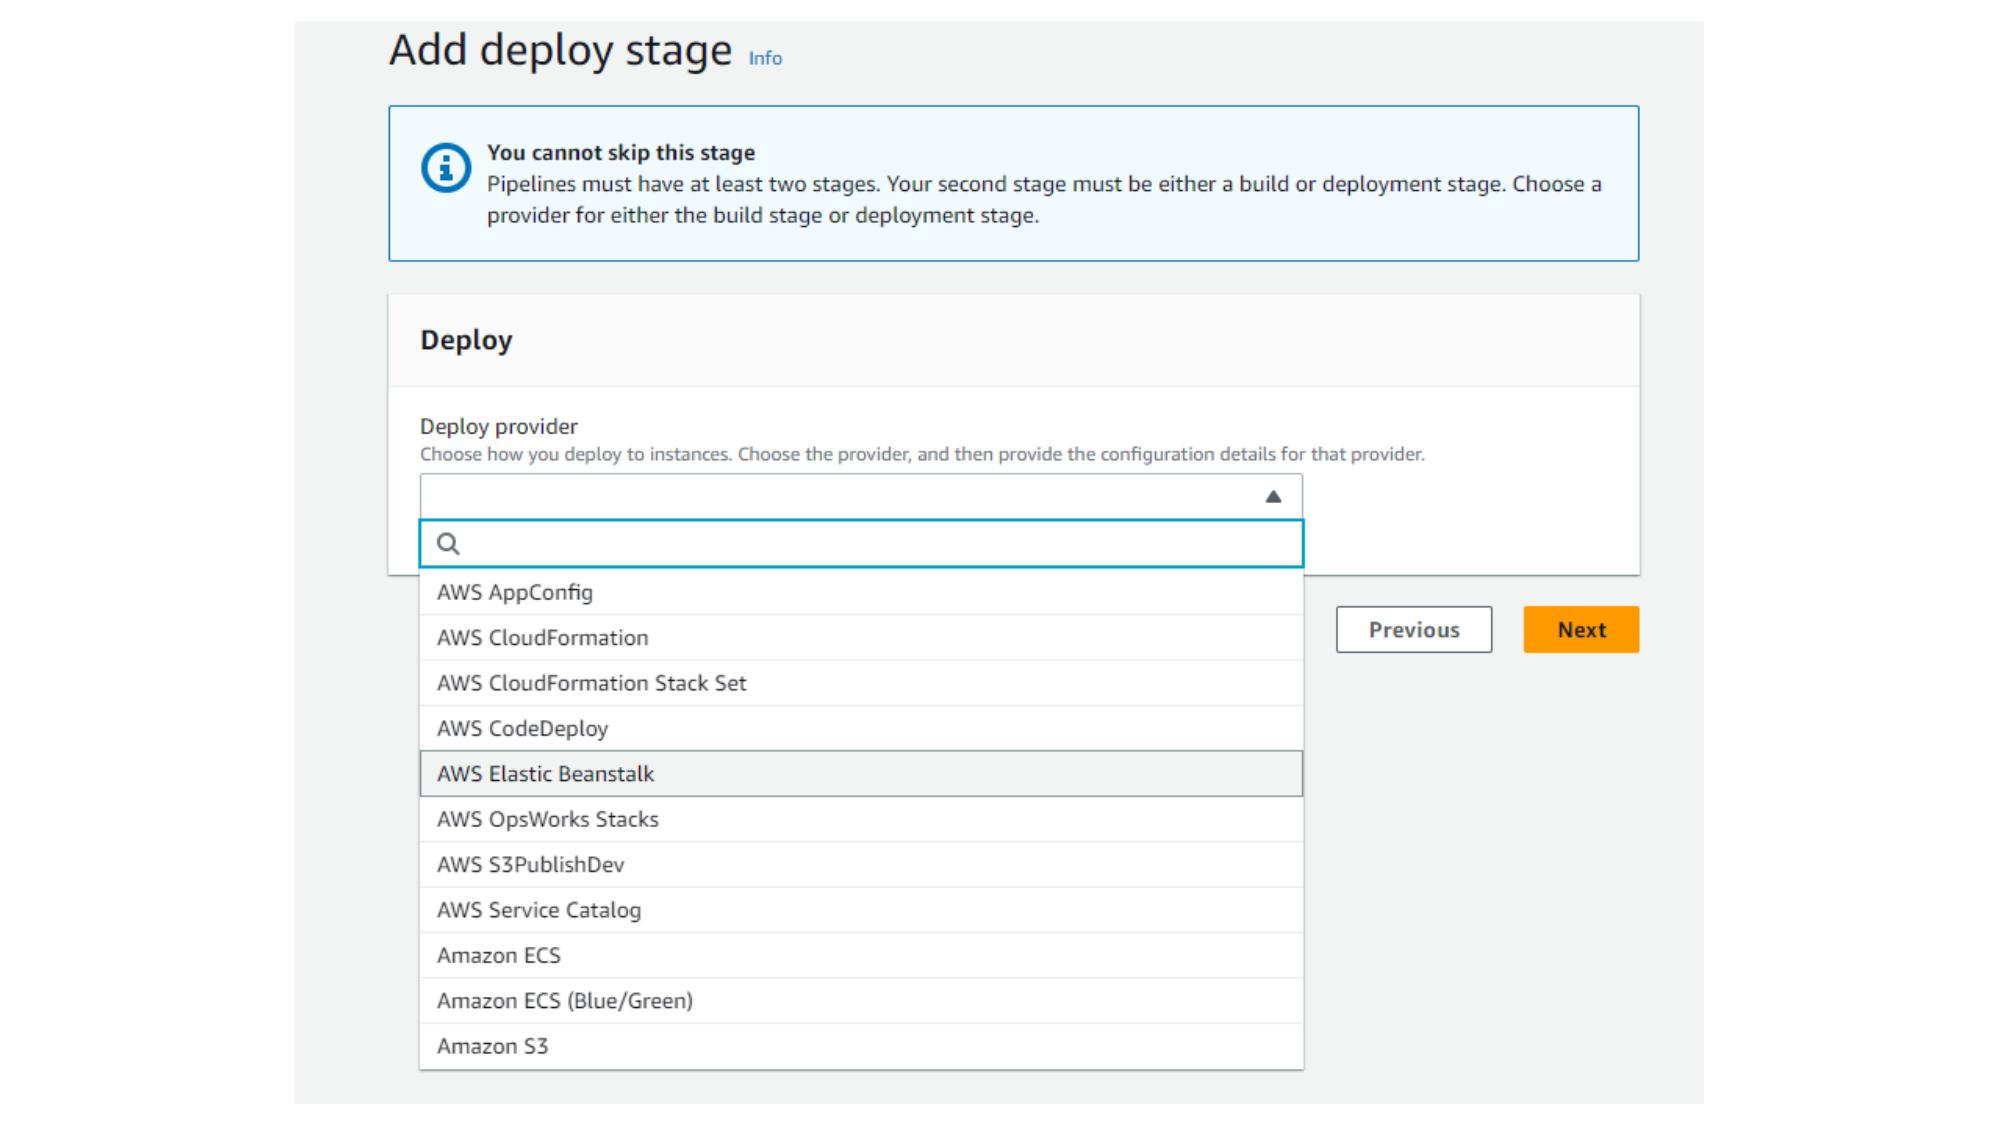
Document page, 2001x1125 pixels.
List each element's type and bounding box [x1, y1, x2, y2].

picture [295, 21, 1704, 1104]
